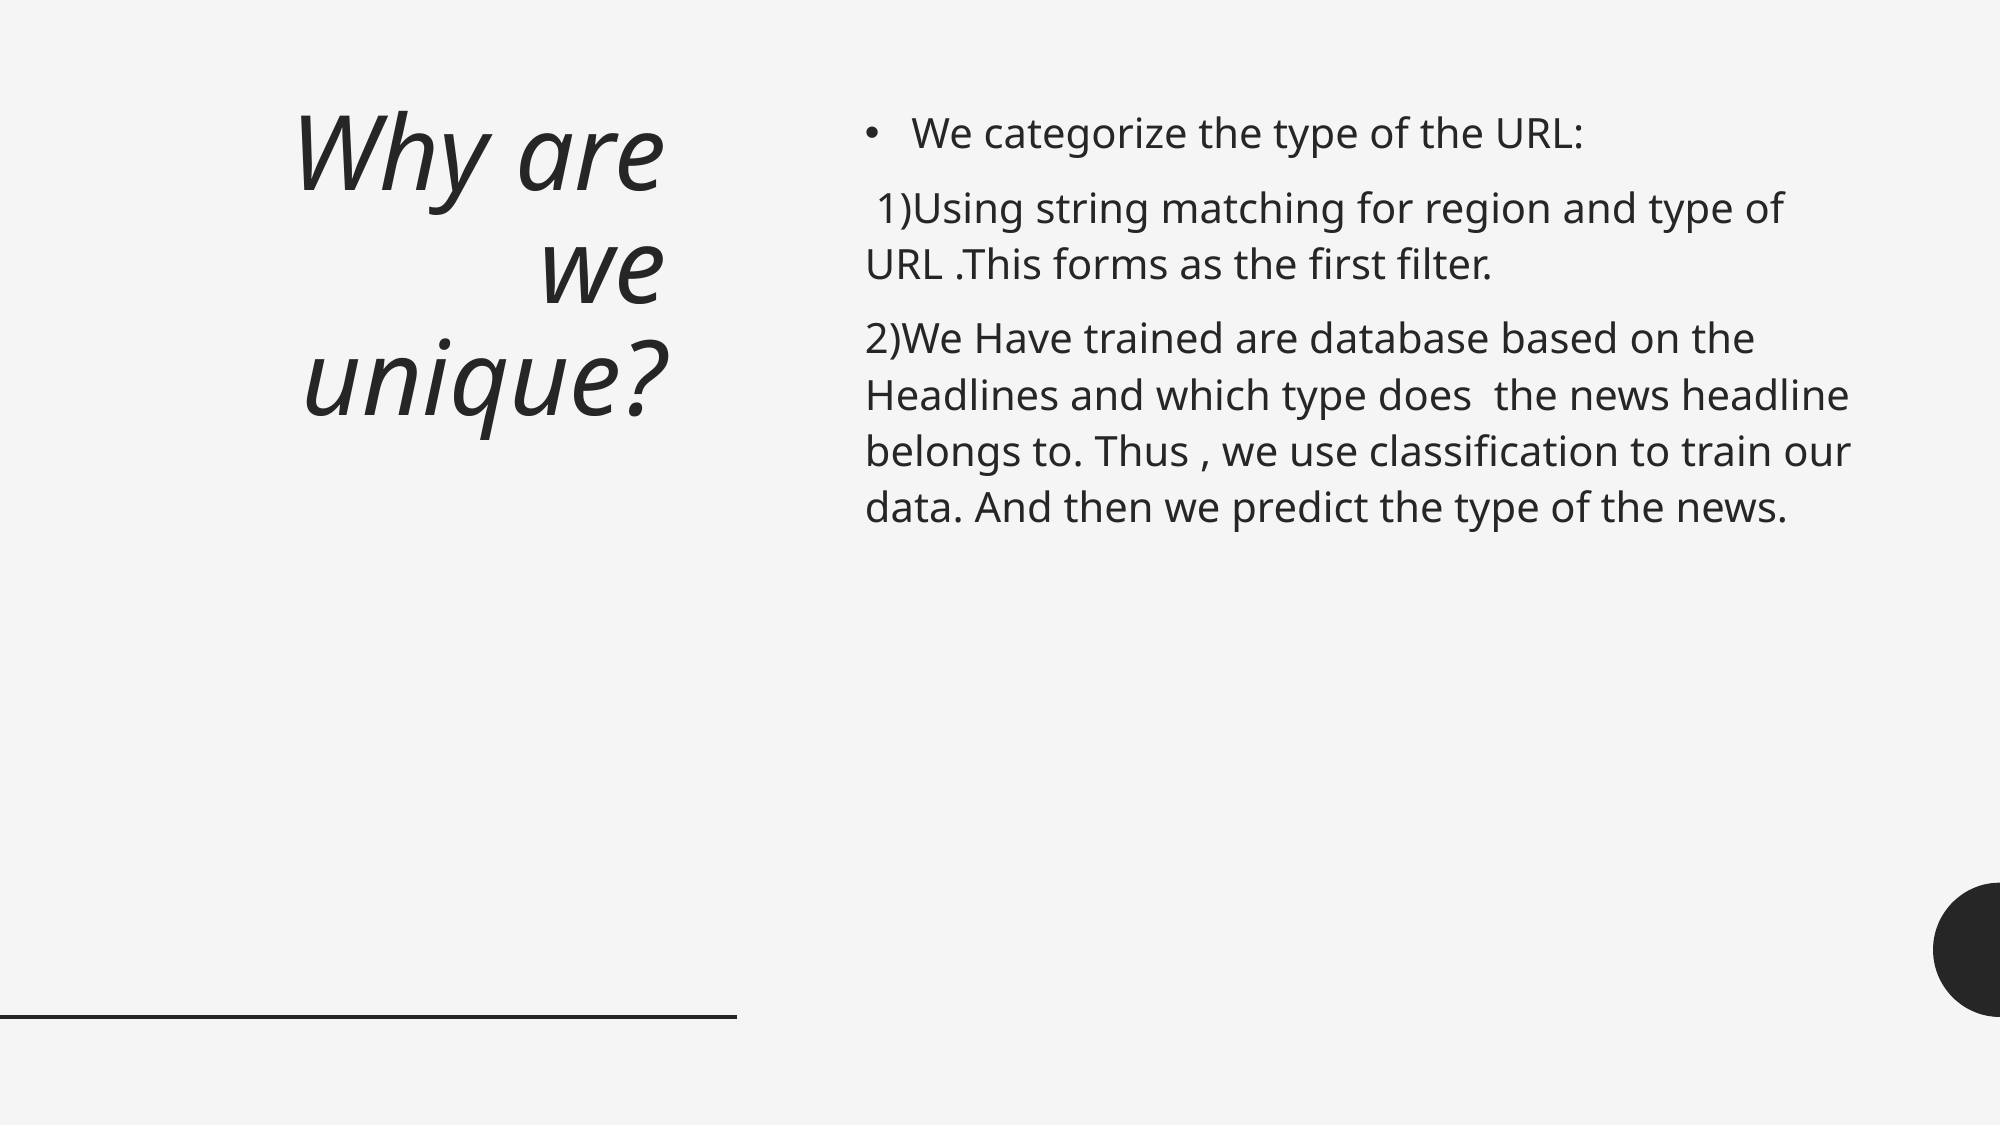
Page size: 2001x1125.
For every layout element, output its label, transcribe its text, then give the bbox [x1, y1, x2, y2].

list We categorize the type of the URL: 1)Using string matching for region and type of URL .This forms as the first filter. 2)We Have trained are database based on the Headlines and which type does the news headline belongs to. Thus , we use classification to train our data. And then we predict the type of the news. [849, 93, 1875, 1022]
title Why are we unique? [192, 93, 682, 906]
